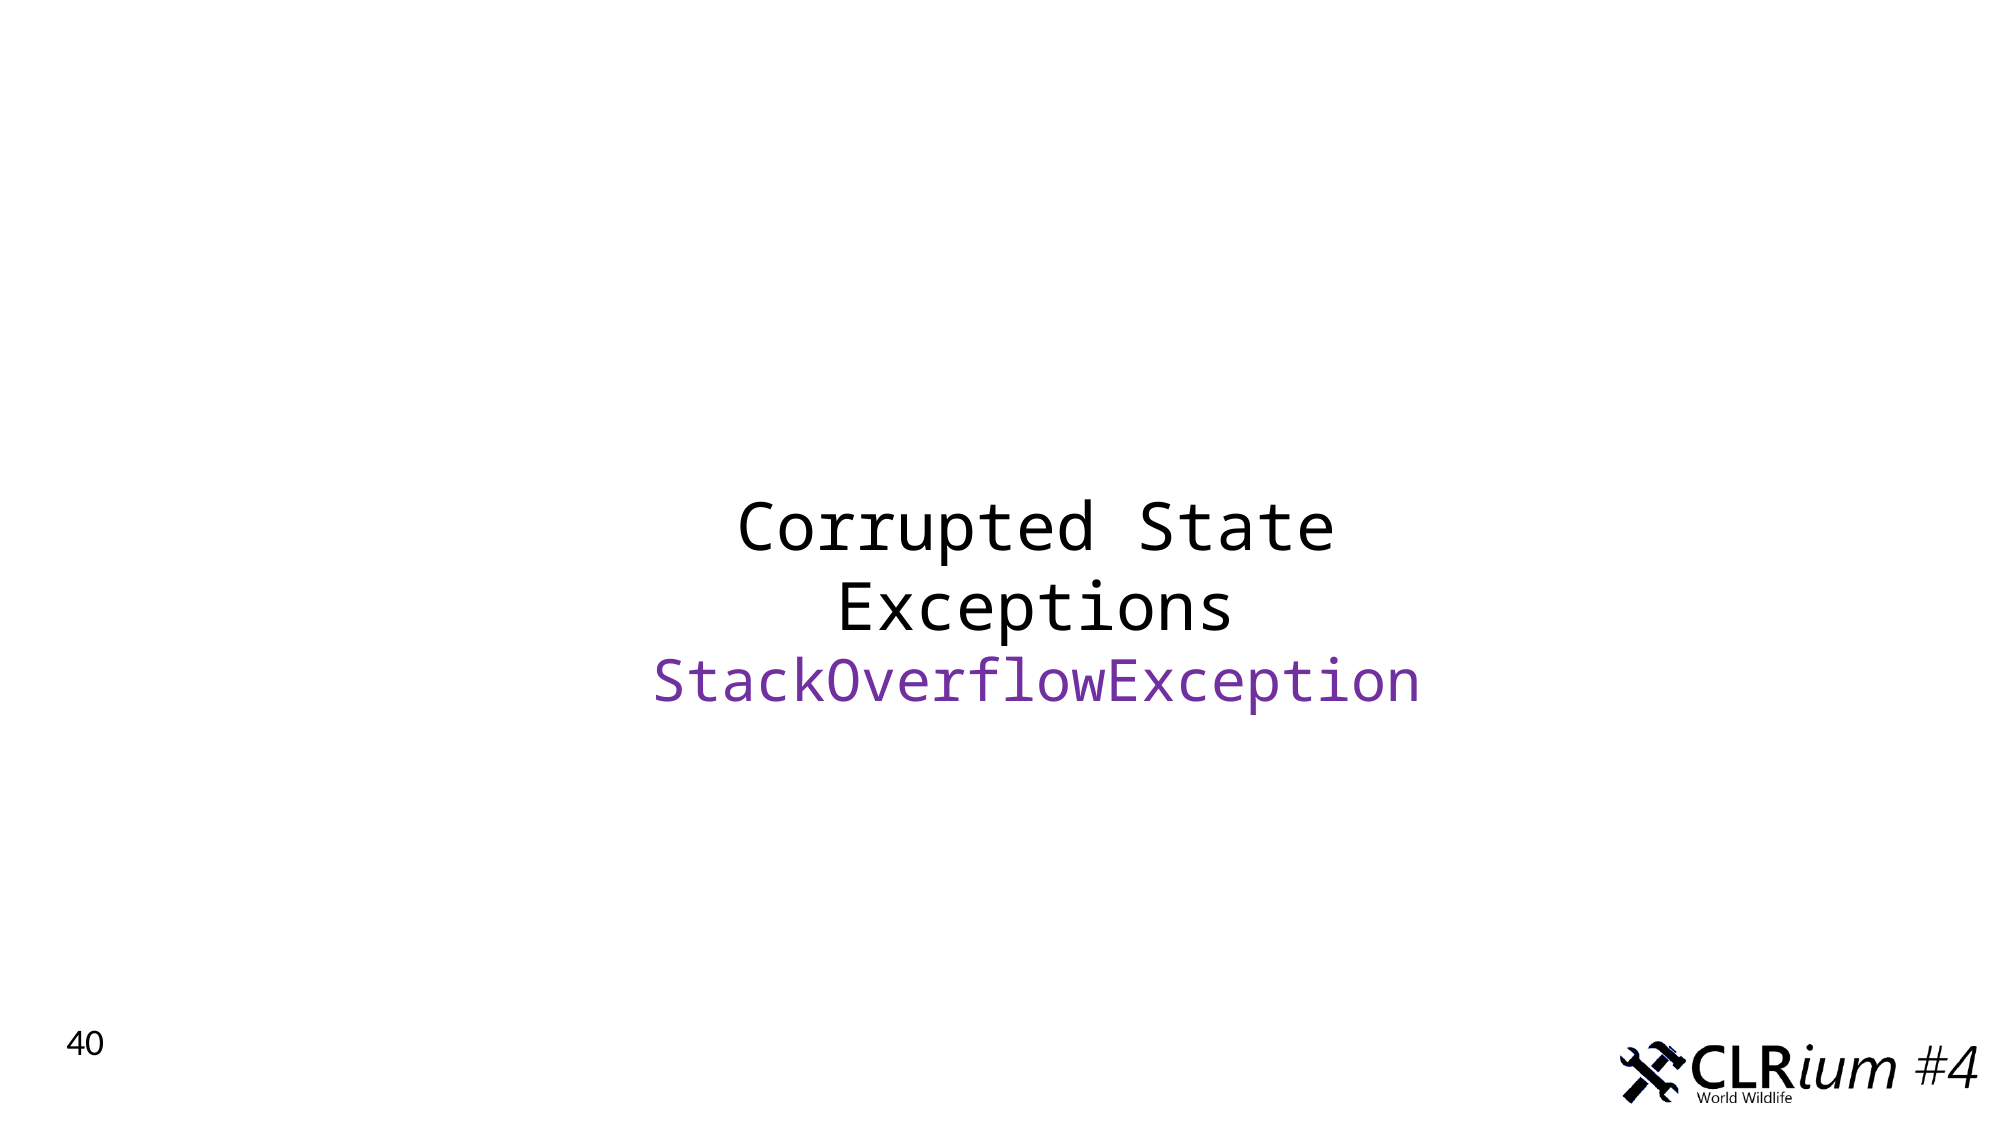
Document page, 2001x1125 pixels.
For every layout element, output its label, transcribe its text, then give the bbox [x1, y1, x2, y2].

picture [1616, 1033, 1985, 1111]
text_box Corrupted State Exceptions StackOverflowException [542, 476, 1531, 721]
text_box 40 [51, 1010, 121, 1071]
